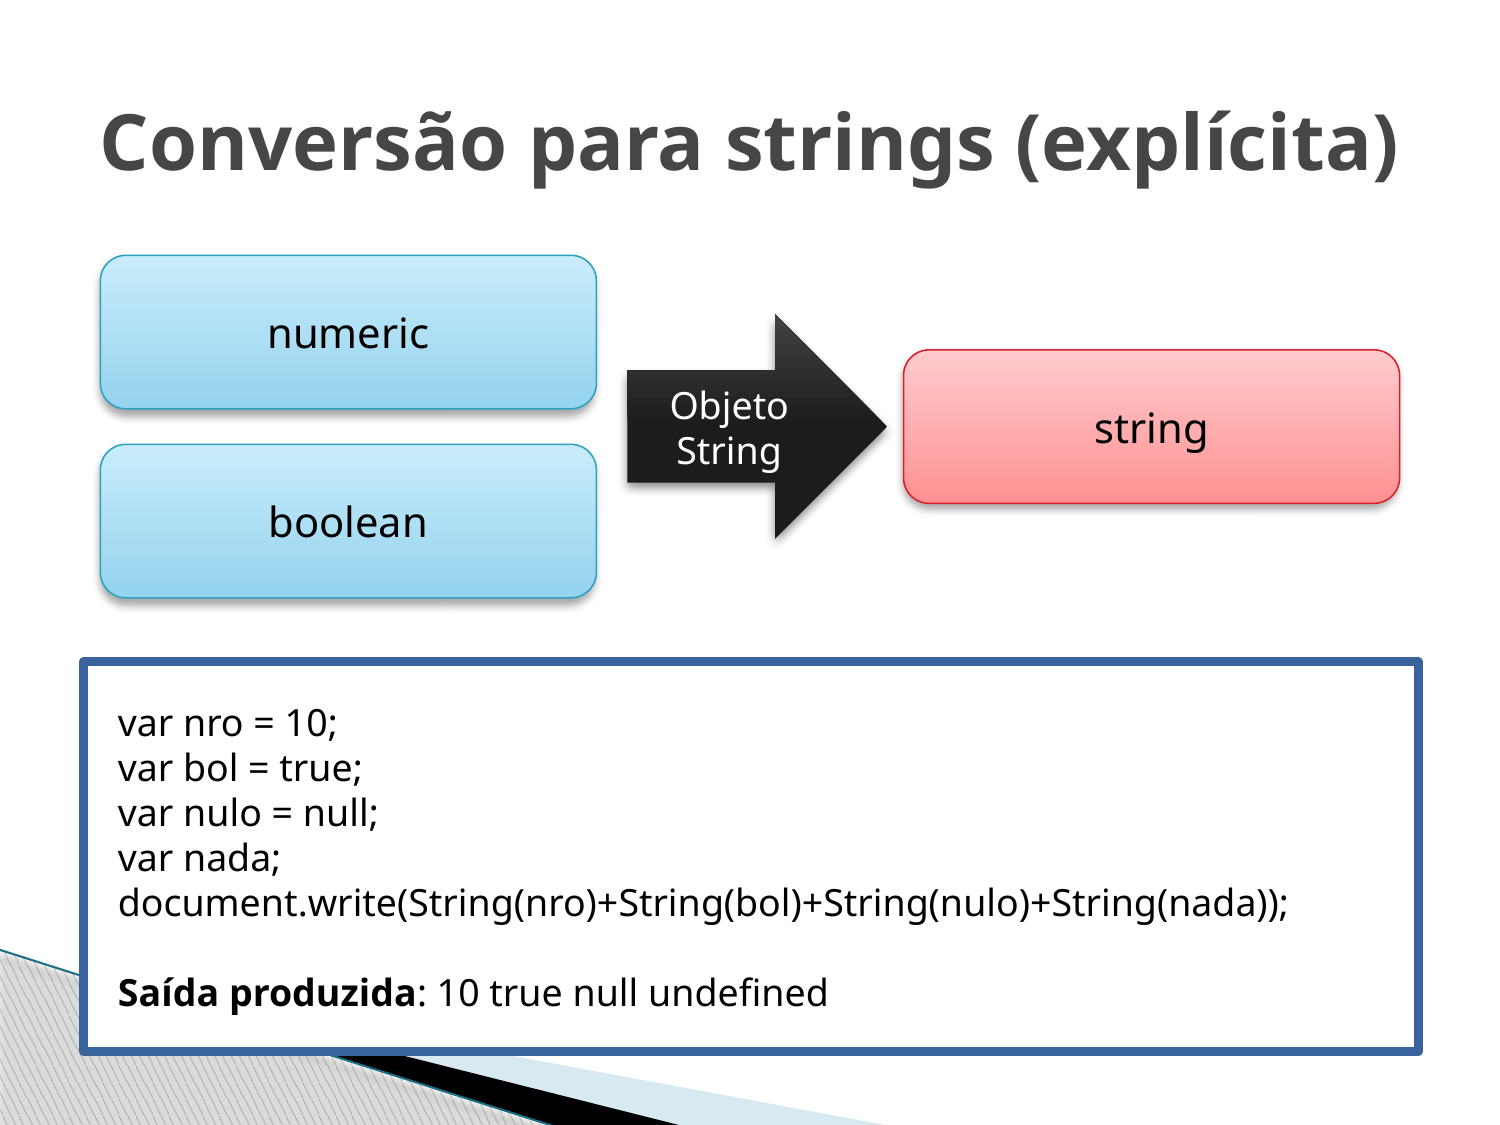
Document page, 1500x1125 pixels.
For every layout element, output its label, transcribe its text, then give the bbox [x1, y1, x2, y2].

text_box var nro = 10; var bol = true; var nulo = null; var nada; document.write(String(nro)+String(bol)+String(nulo)+String(nada)); Saída produzida: 10 true null undefined [79, 657, 1423, 1056]
text_box boolean [99, 443, 598, 599]
text_box numeric [99, 254, 598, 410]
title Conversão para strings (explícita) [75, 45, 1425, 233]
text_box string [902, 349, 1401, 505]
text_box Objeto String [627, 314, 888, 539]
